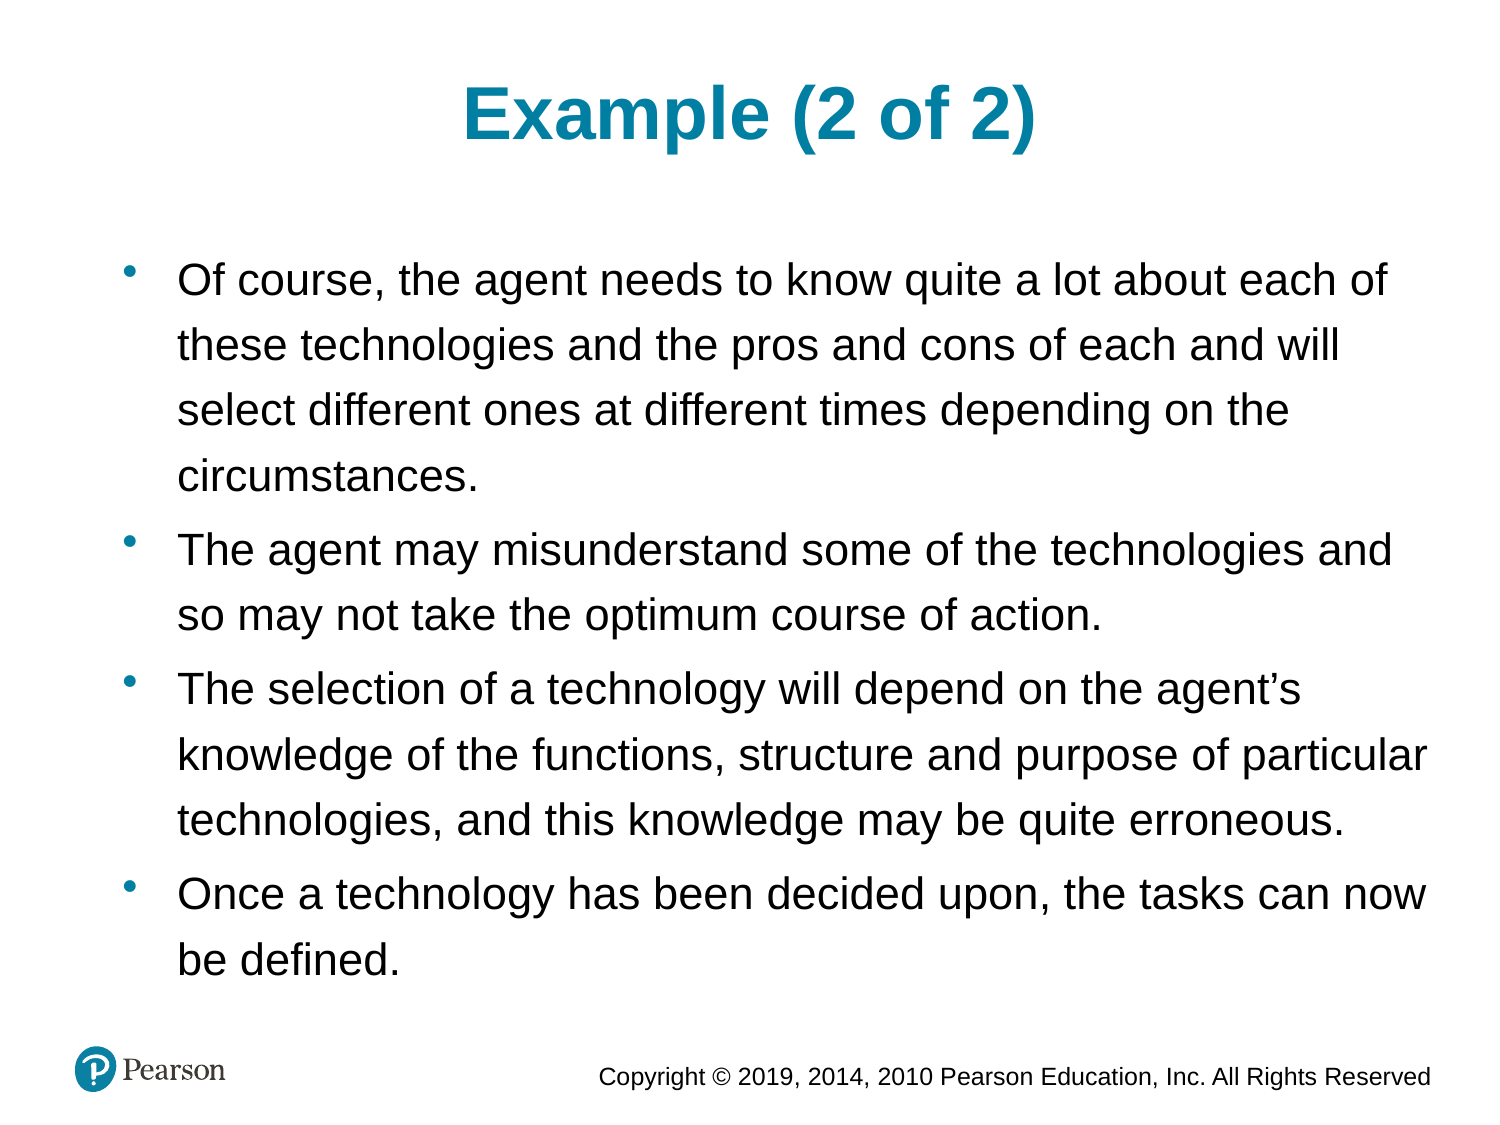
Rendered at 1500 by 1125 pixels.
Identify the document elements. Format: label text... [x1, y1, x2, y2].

title Example (2 of 2) [103, 61, 1397, 158]
list Of course, the agent needs to know quite a lot about each of these technologies and the pros and cons of each and will select different ones at different times depending on the circumstances. The agent may misunderstand some of the technologies and so may not take the optimum course of action. The selection of a technology will depend on the agent’s knowledge of the functions, structure and purpose of particular technologies, and this knowledge may be quite erroneous. Once a technology has been decided upon, the tasks can now be defined. [107, 231, 1450, 1020]
